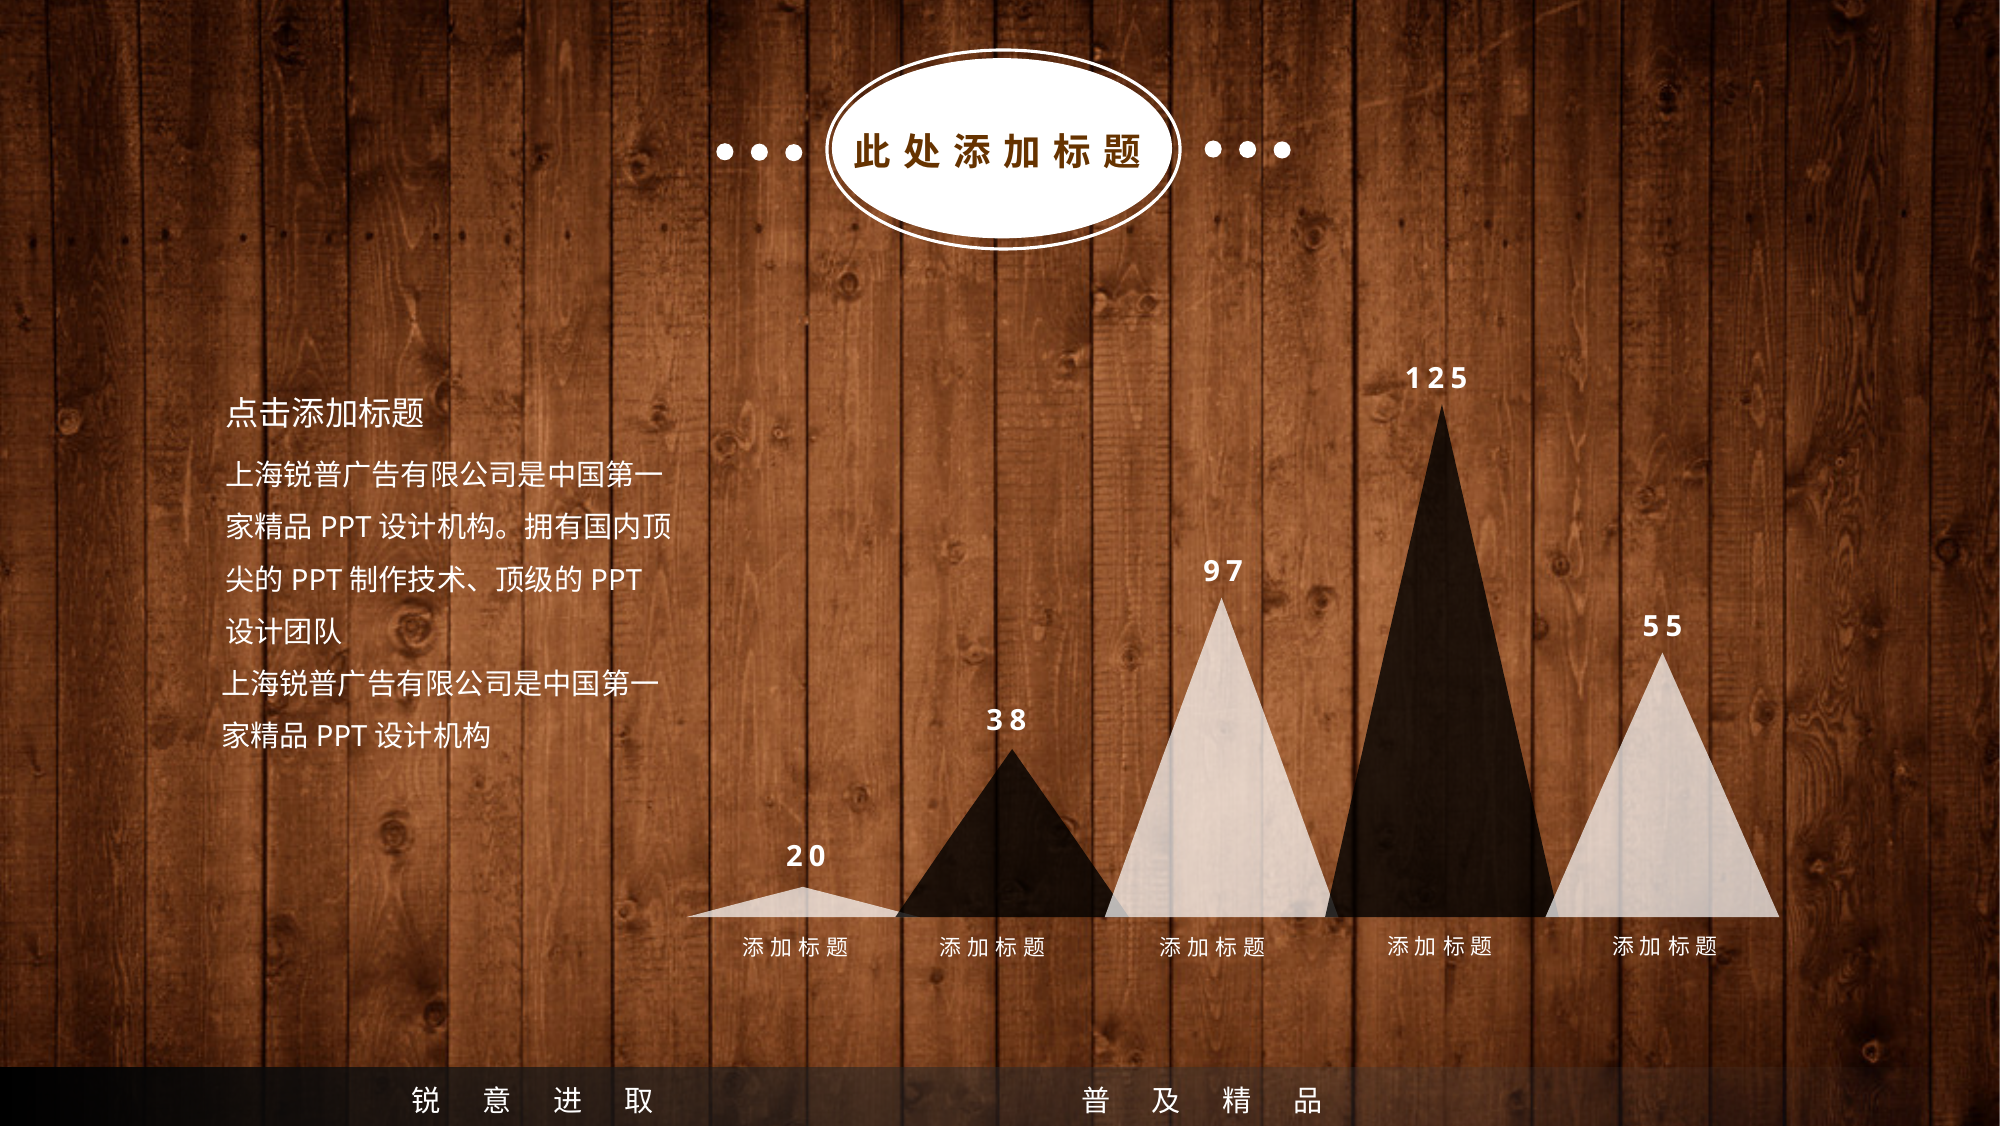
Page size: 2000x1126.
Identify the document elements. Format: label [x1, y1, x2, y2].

text_box [206, 364, 691, 762]
text_box [685, 351, 1780, 969]
picture [0, 0, 2000, 1126]
text_box [716, 49, 1291, 249]
